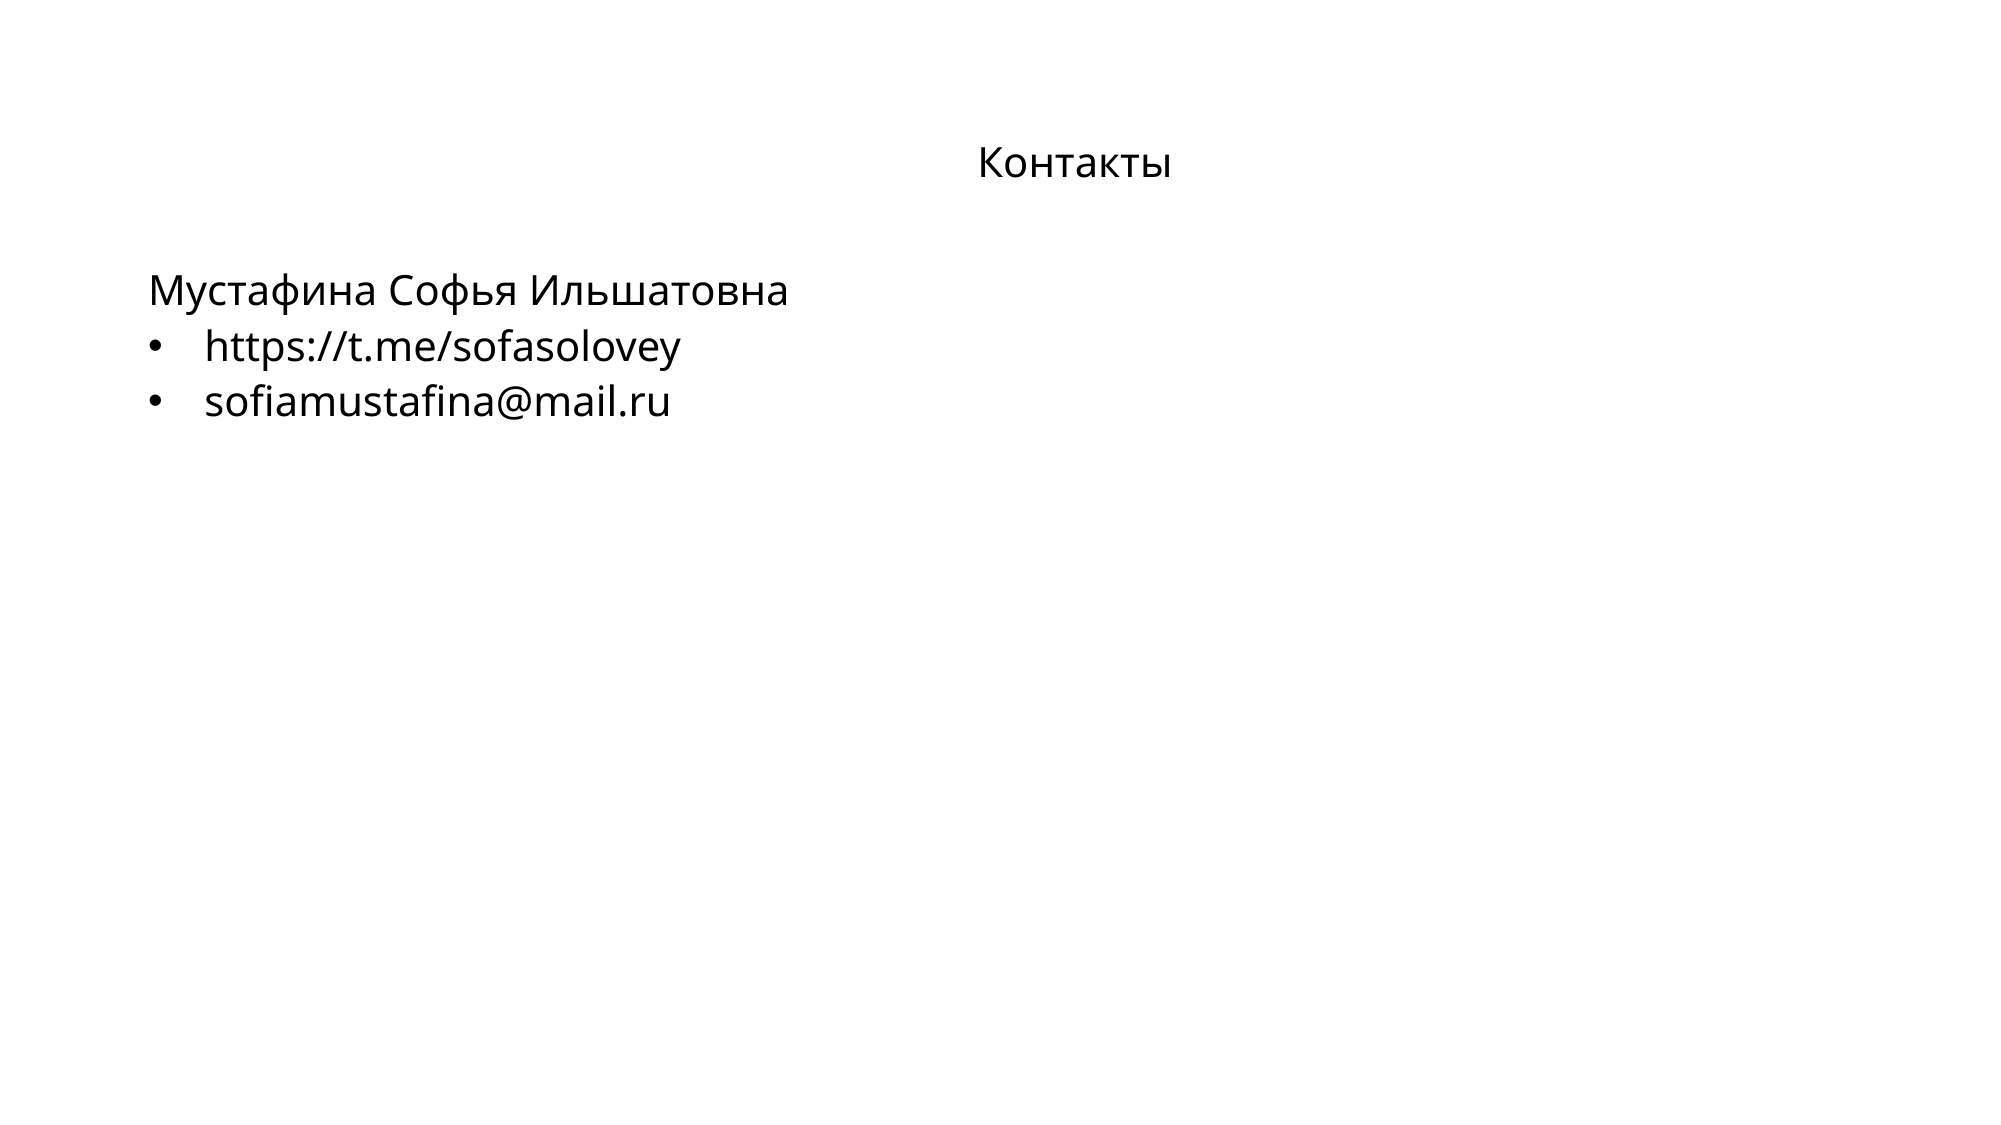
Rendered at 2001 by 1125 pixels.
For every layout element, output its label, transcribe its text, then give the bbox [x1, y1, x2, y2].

title Контакты [137, 59, 1863, 230]
list Мустафина Софья Ильшатовна https://t.me/sofasolovey sofiamustafina@mail.ru [133, 261, 1926, 773]
